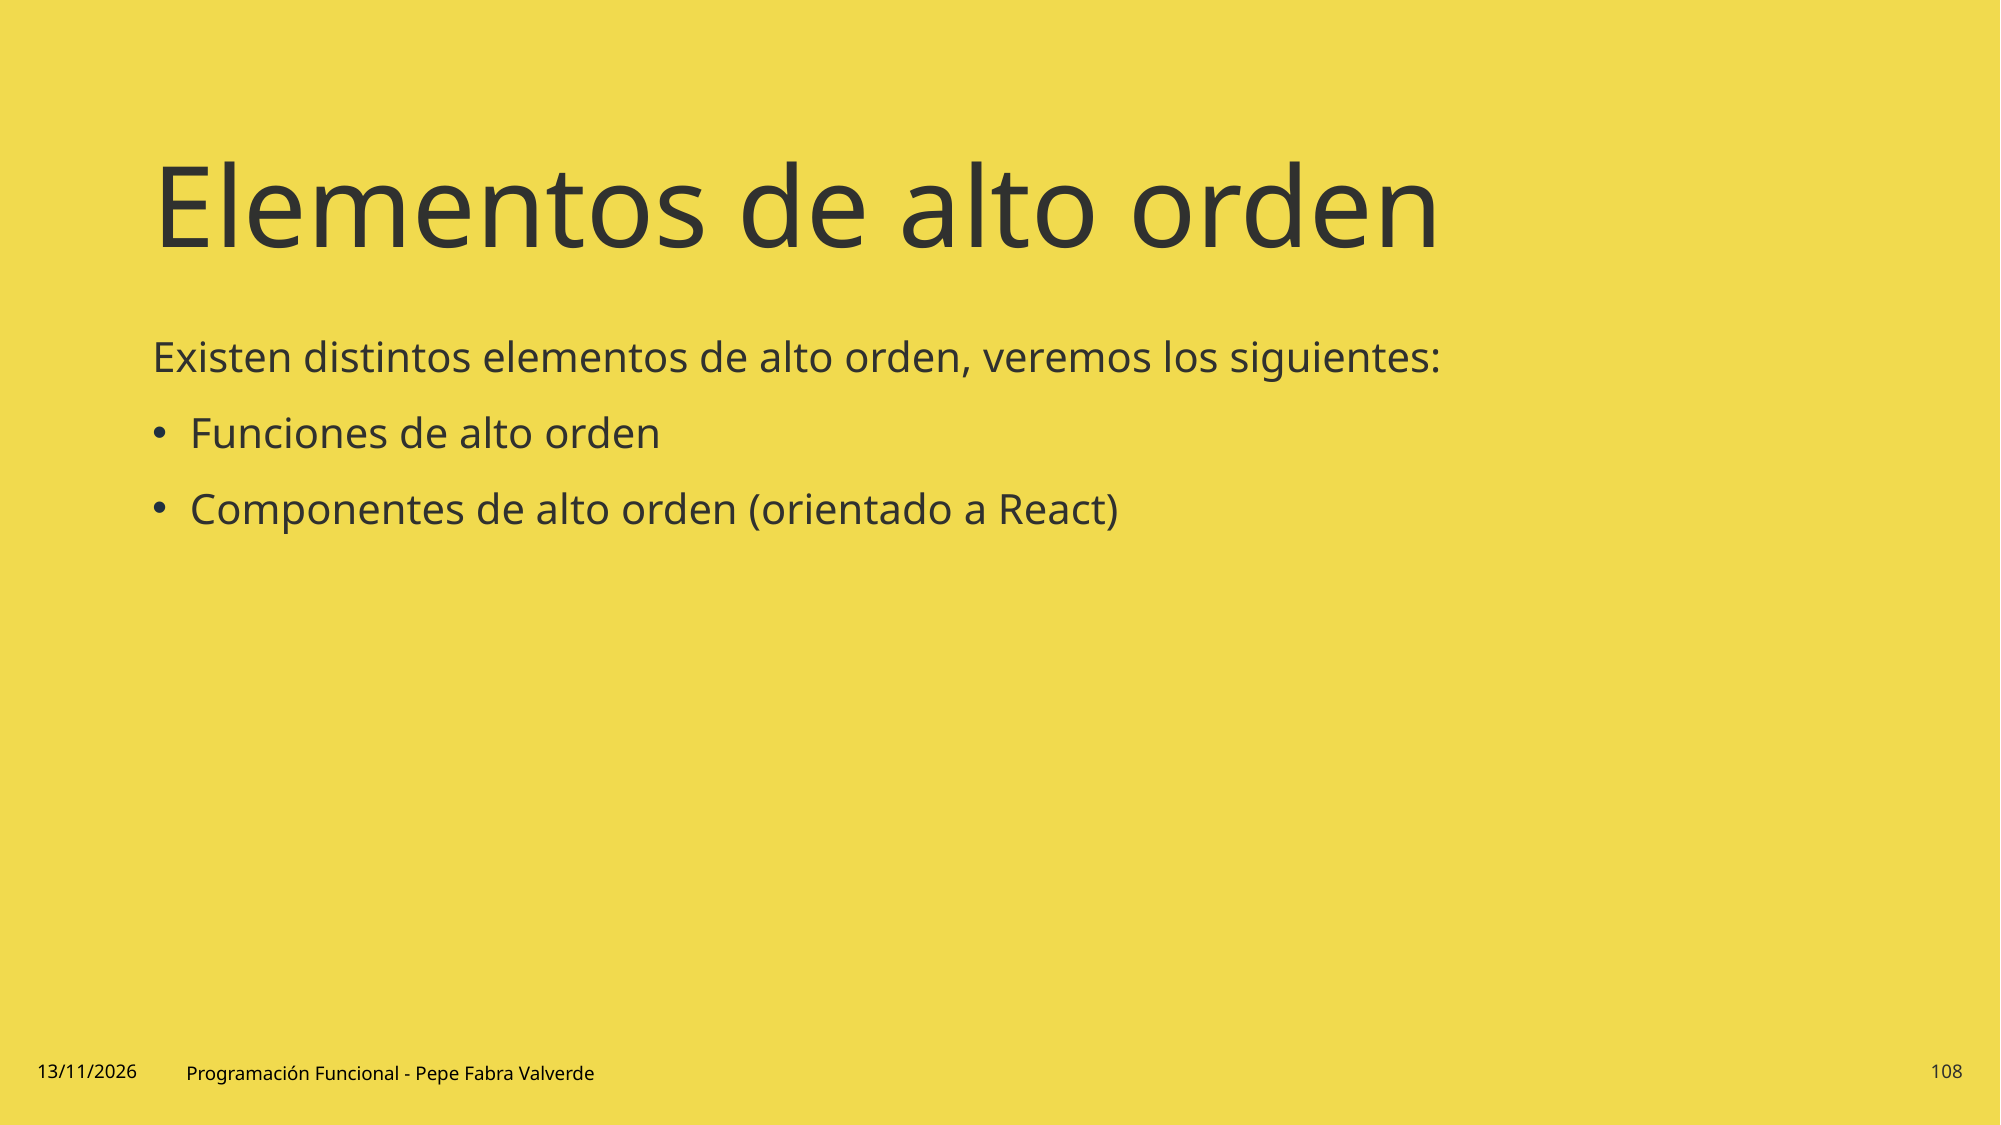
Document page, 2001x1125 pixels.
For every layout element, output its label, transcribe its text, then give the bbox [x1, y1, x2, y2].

list Existen distintos elementos de alto orden, veremos los siguientes: Funciones de alto orden Componentes de alto orden (orientado a React) [137, 318, 1863, 1014]
slide_number 108 [1527, 1042, 1978, 1103]
title Elementos de alto orden [137, 59, 1863, 278]
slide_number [22, 1042, 166, 1103]
footer Programación Funcional - Pepe Fabra Valverde [171, 1042, 847, 1103]
